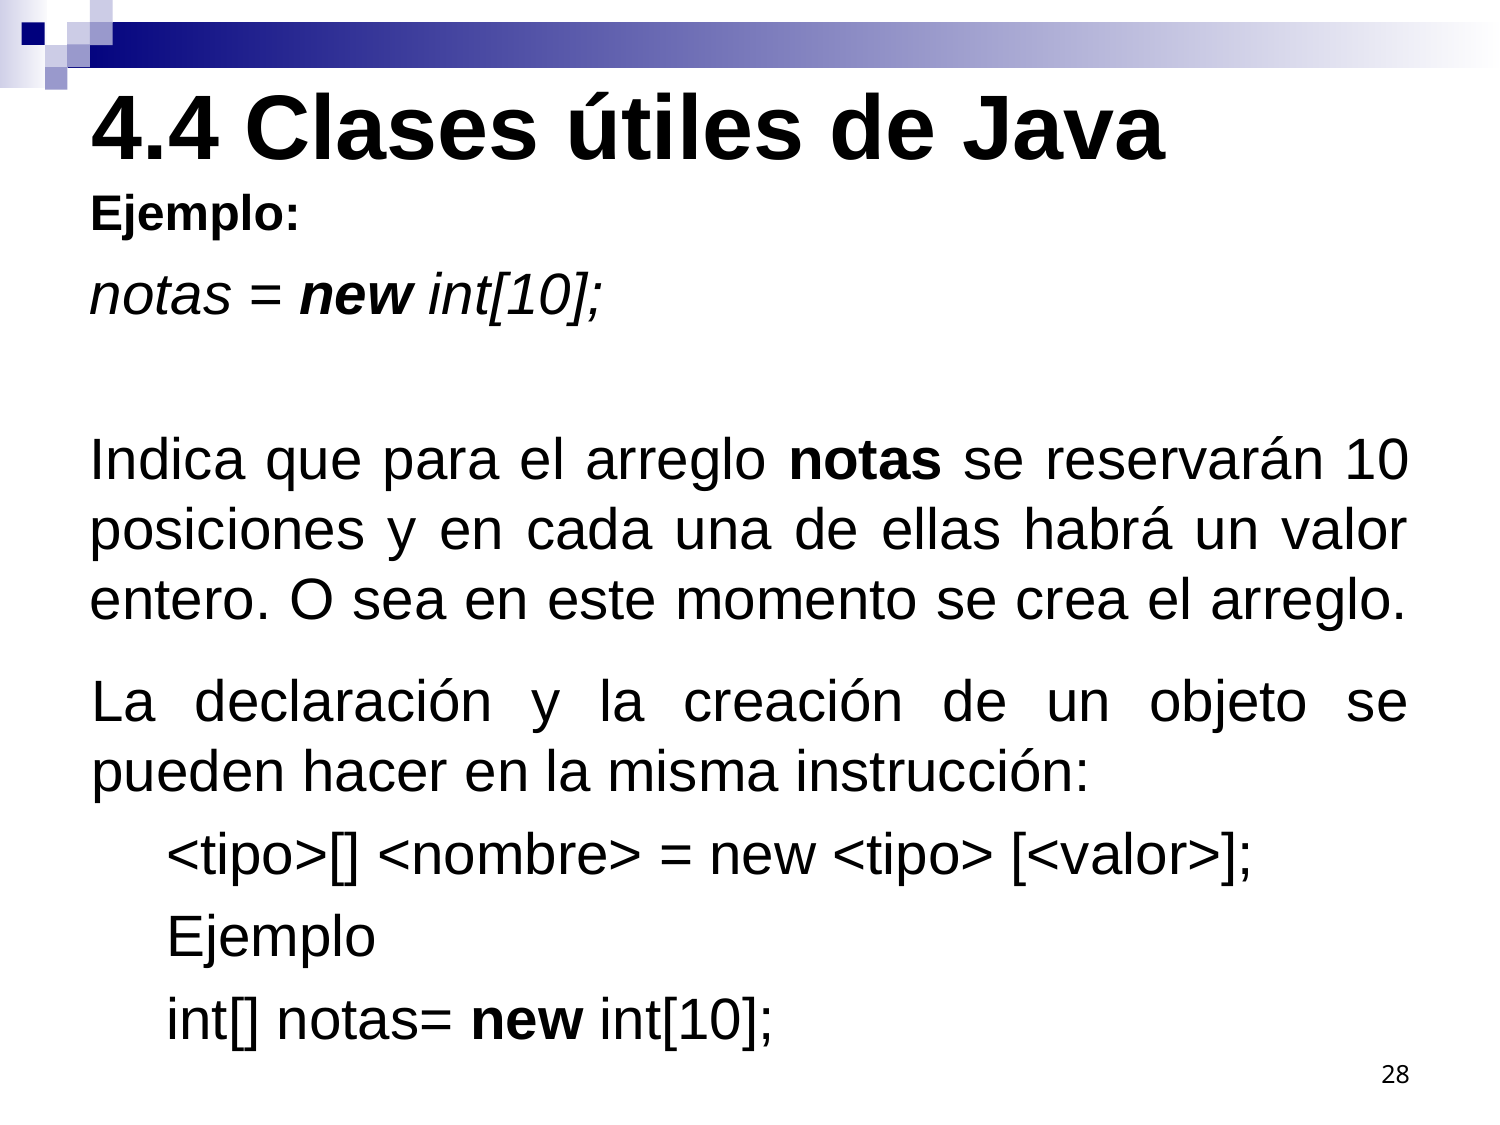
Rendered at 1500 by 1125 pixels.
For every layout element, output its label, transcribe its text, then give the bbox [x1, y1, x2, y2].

slide_number 28 [1074, 1024, 1426, 1101]
text_box Ejemplo: [0, 173, 813, 248]
text_box La declaración y la creación de un objeto se pueden hacer en la misma instrucción: <tipo>[] <nombre> = new <tipo> [<valor>]; Ejemplo int[] notas= new int[10]; [76, 656, 1425, 1059]
text_box notas = new int[10]; Indica que para el arreglo notas se reservarán 10 posiciones y en cada una de ellas habrá un valor entero. O sea en este momento se crea el arreglo. [0, 248, 1425, 639]
text_box 4.4 Clases útiles de Java [76, 10, 1427, 236]
